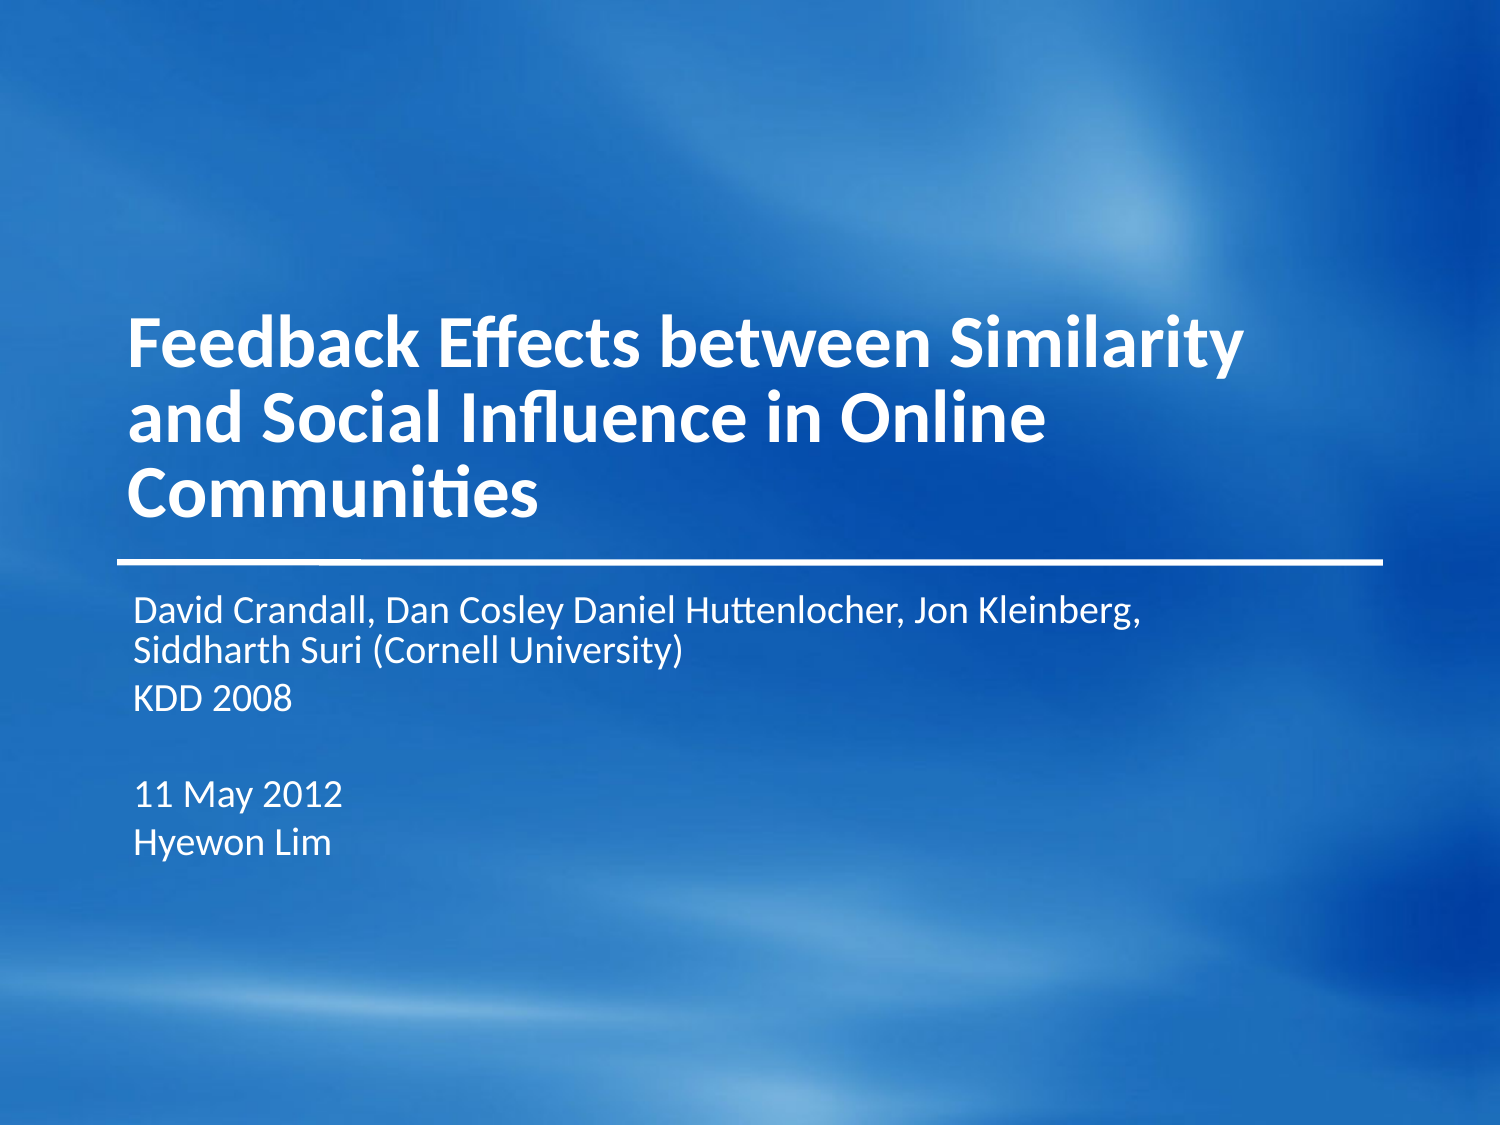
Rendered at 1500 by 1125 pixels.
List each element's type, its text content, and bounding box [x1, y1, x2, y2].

title Feedback Effects between Similarity and Social Influence in Online Communities [112, 302, 1388, 544]
picture [0, 0, 1500, 1125]
subtitle David Crandall, Dan Cosley Daniel Huttenlocher, Jon Kleinberg, Siddharth Suri (Cornell University) KDD 2008 11 May 2012 Hyewon Lim [118, 586, 1384, 874]
